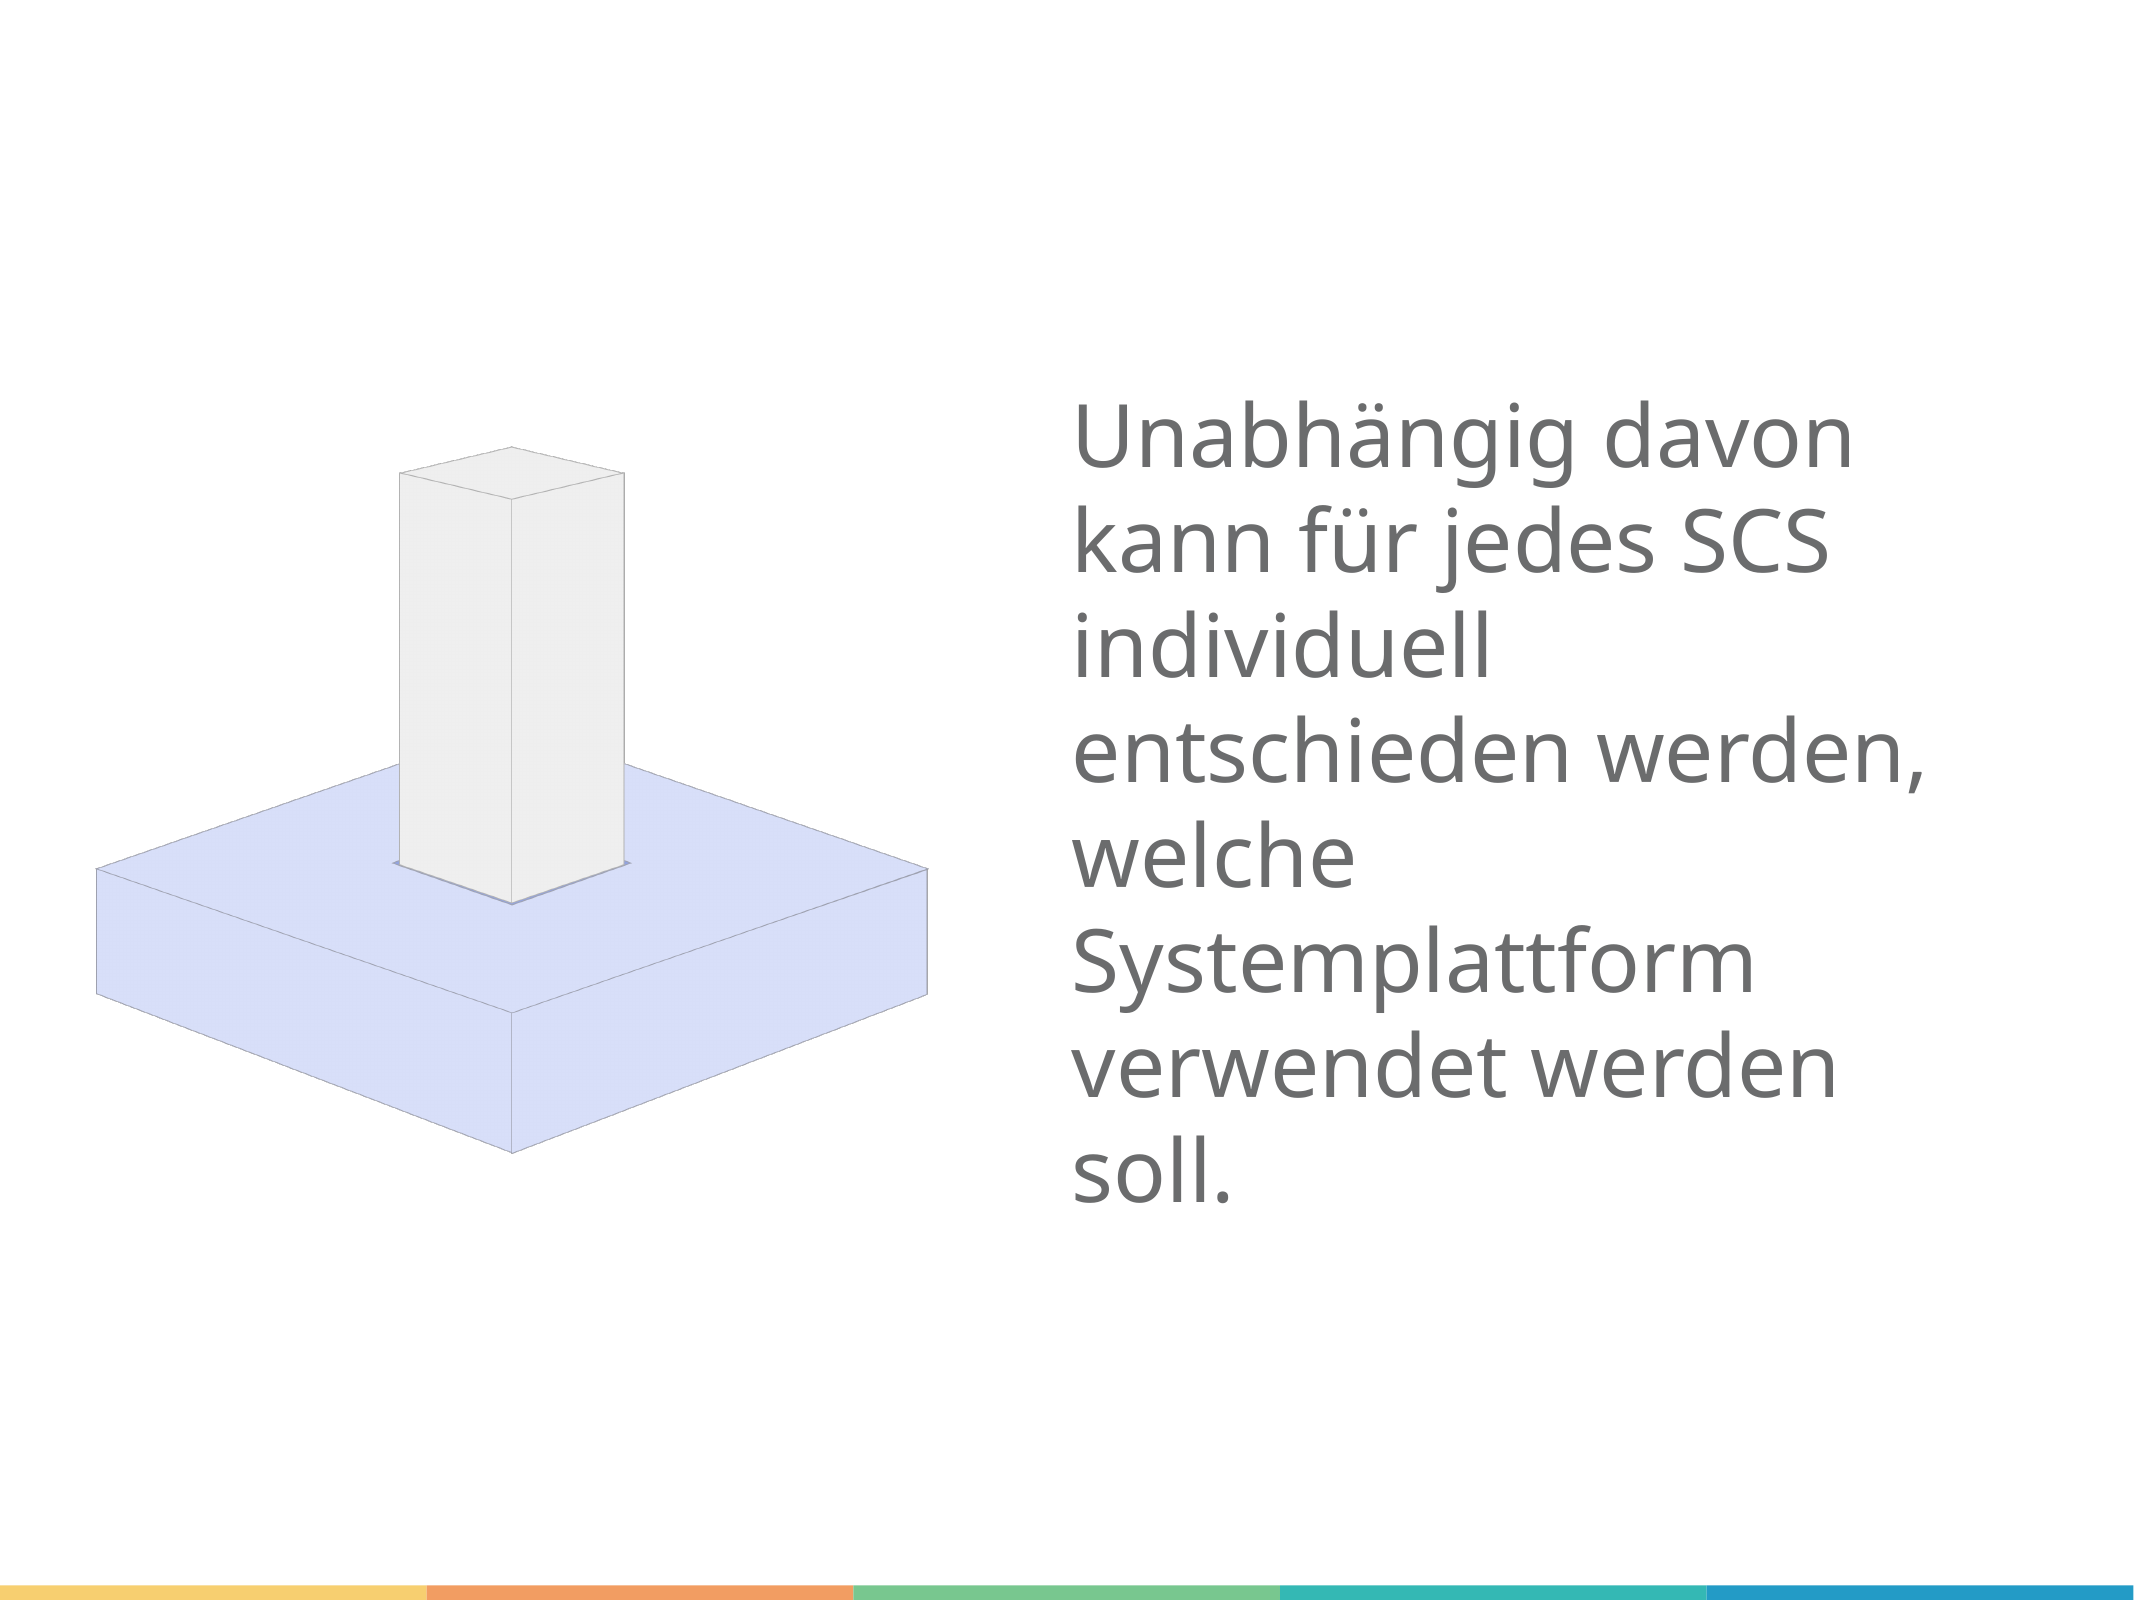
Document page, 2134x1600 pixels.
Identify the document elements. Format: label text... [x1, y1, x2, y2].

list Unabhängig davon kann für jedes SCS individuell entschieden werden, welche Systemplattform verwendet werden soll. [1063, 330, 1981, 1270]
picture [94, 446, 929, 1154]
